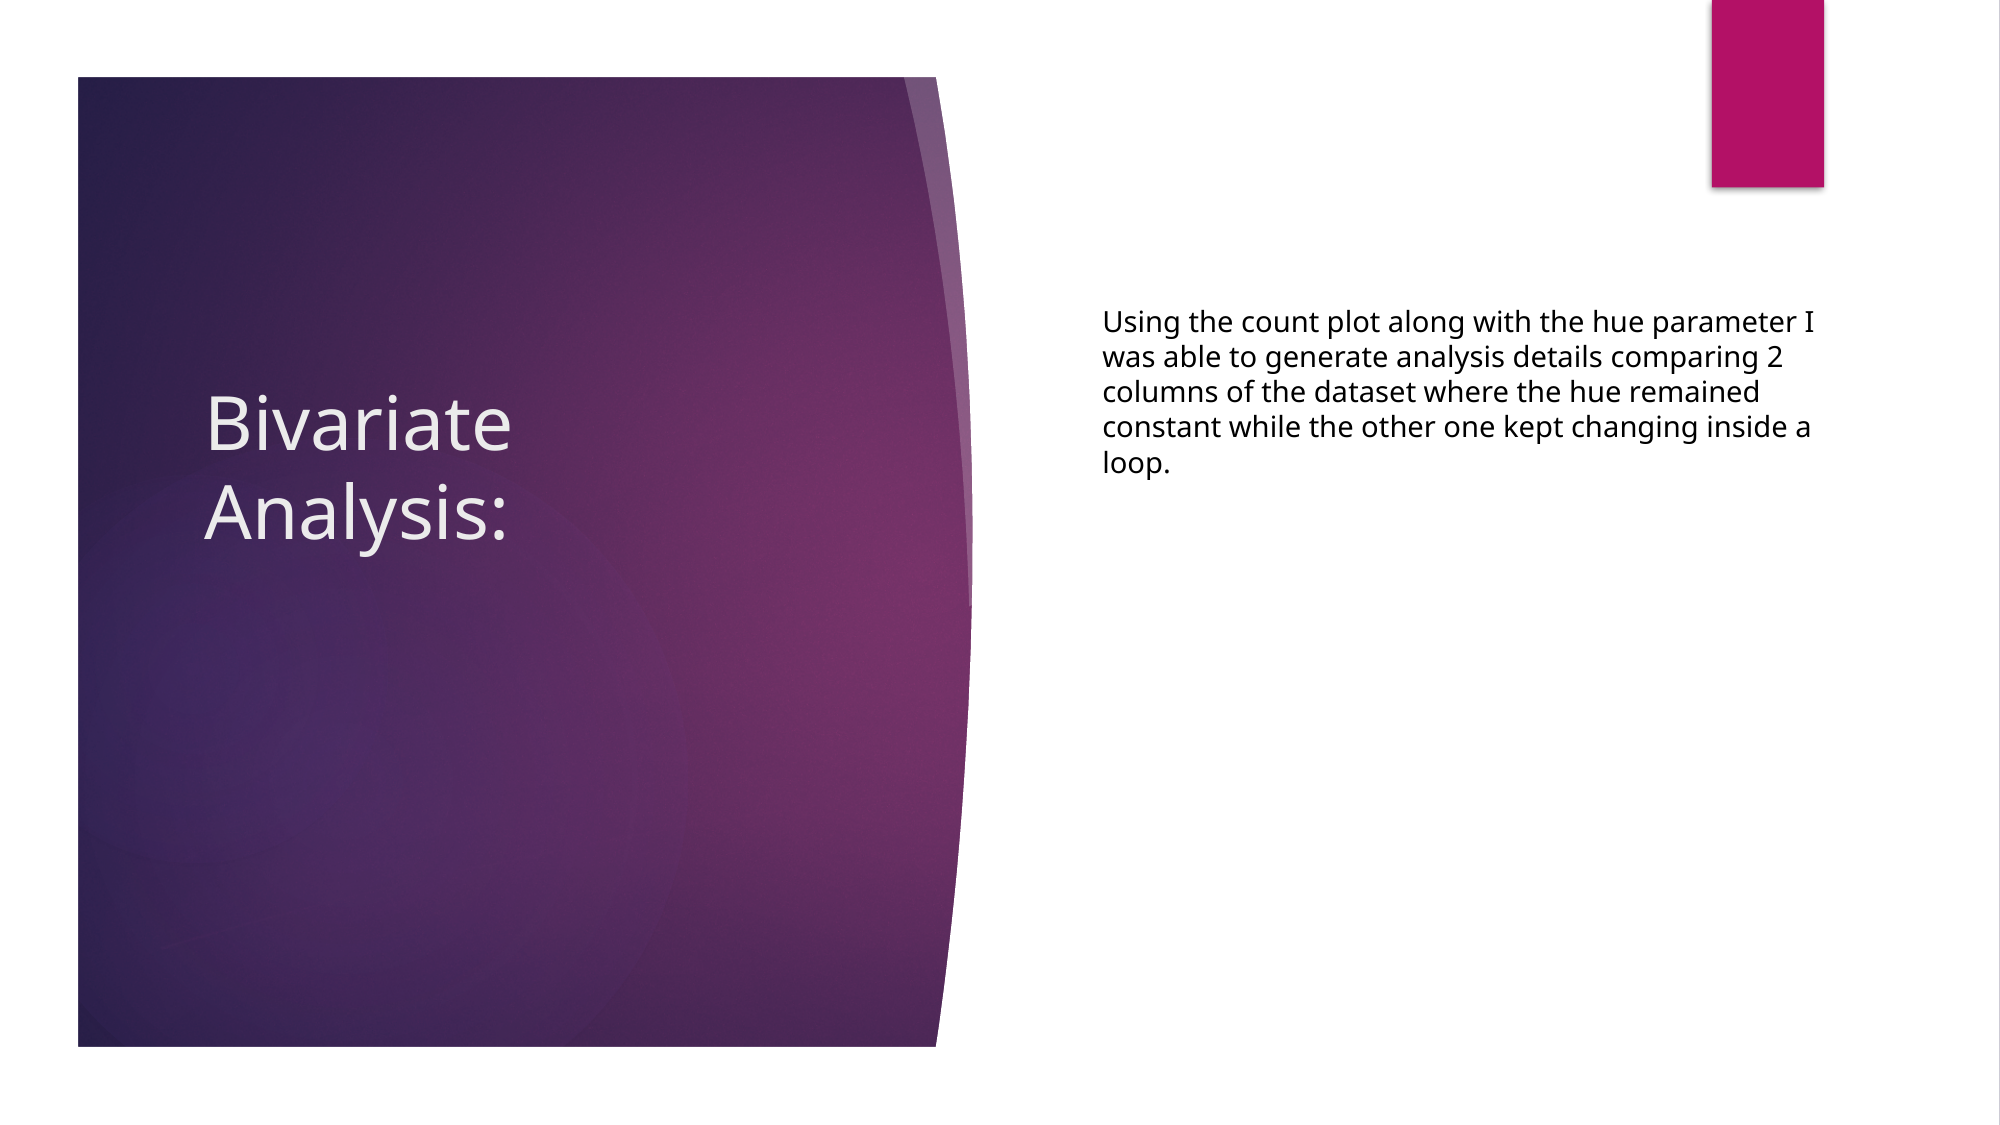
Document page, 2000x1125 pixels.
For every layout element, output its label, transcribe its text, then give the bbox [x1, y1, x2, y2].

title Bivariate Analysis: [189, 277, 824, 563]
list Using the count plot along with the hue parameter I was able to generate analysis details comparing 2 columns of the dataset where the hue remained constant while the other one kept changing inside a loop. [1087, 296, 1842, 980]
